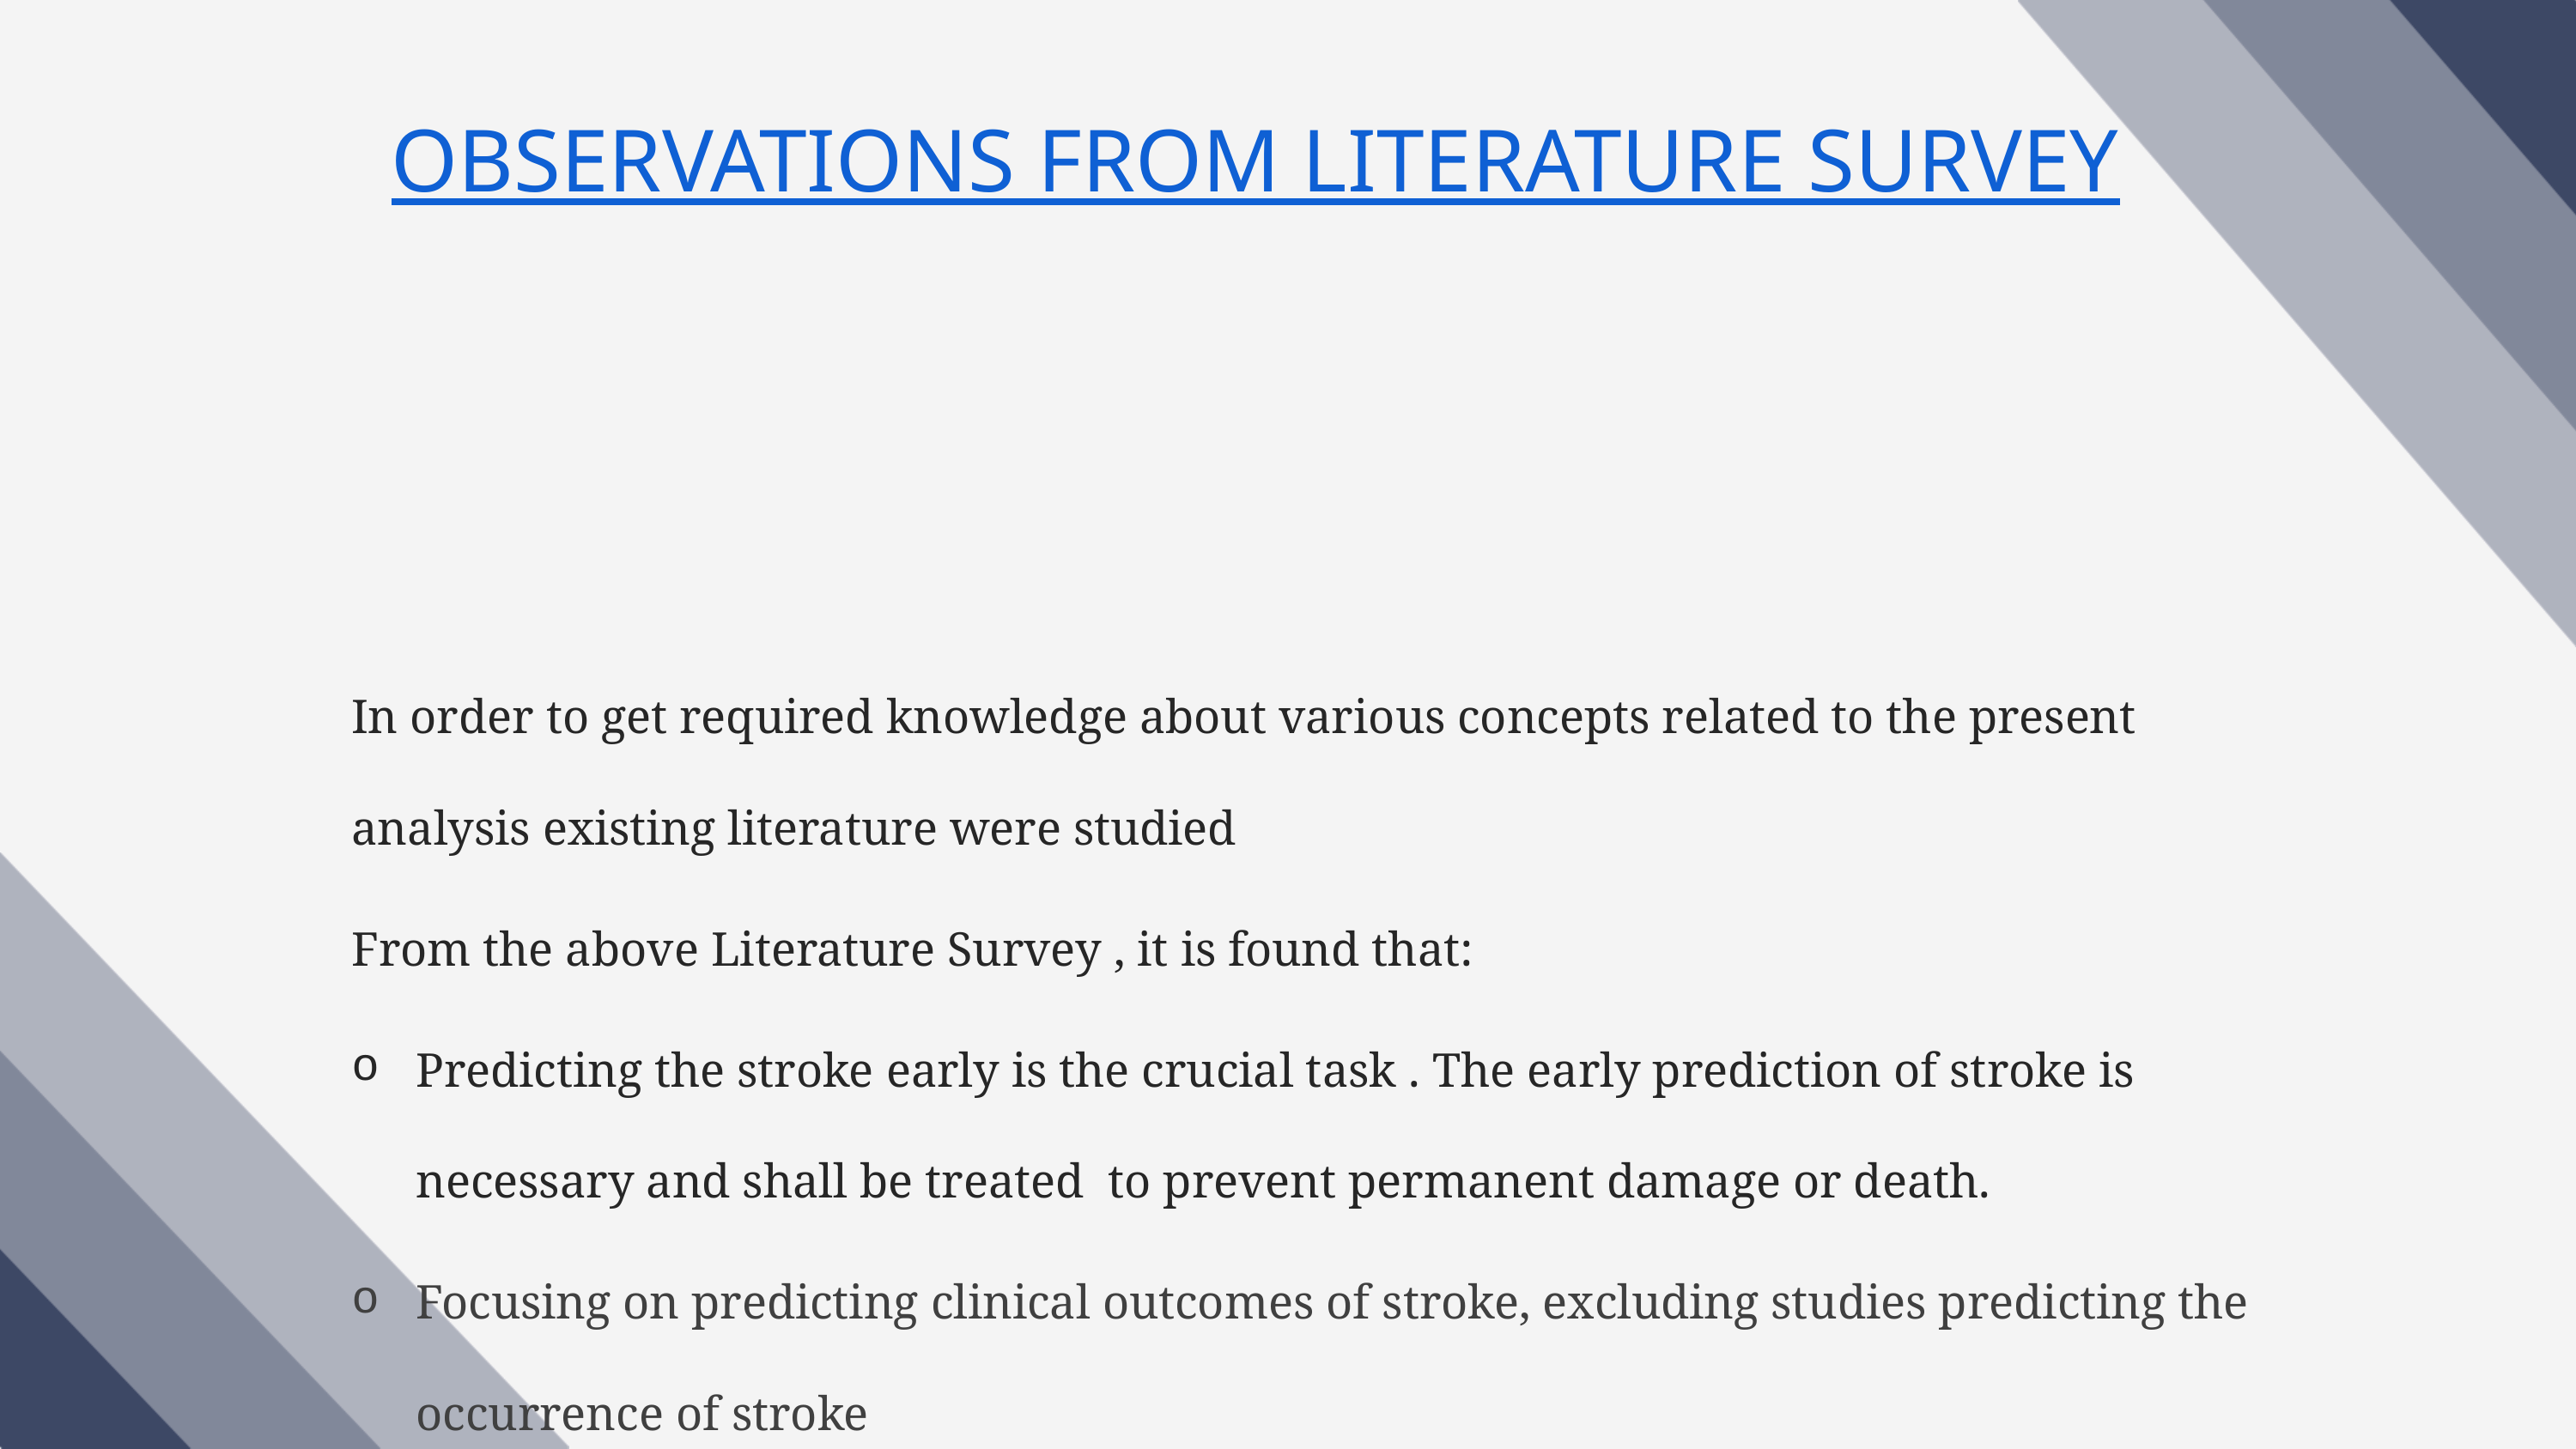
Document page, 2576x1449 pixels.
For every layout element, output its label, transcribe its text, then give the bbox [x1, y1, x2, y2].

picture [0, 852, 569, 1449]
list In order to get required knowledge about various concepts related to the present analysis existing literature were studied From the above Literature Survey , it is found that: Predicting the stroke early is the crucial task . The early prediction of stroke is necessary and shall be treated to prevent permanent damage or death. Focusing on predicting clinical outcomes of stroke, excluding studies predicting the occurrence of stroke The use of ML for predicting stroke outcomes is increasing. [338, 625, 2293, 1449]
text_box OBSERVATIONS FROM LITERATURE SURVEY [0, 58, 2013, 209]
picture [2017, 0, 2576, 647]
